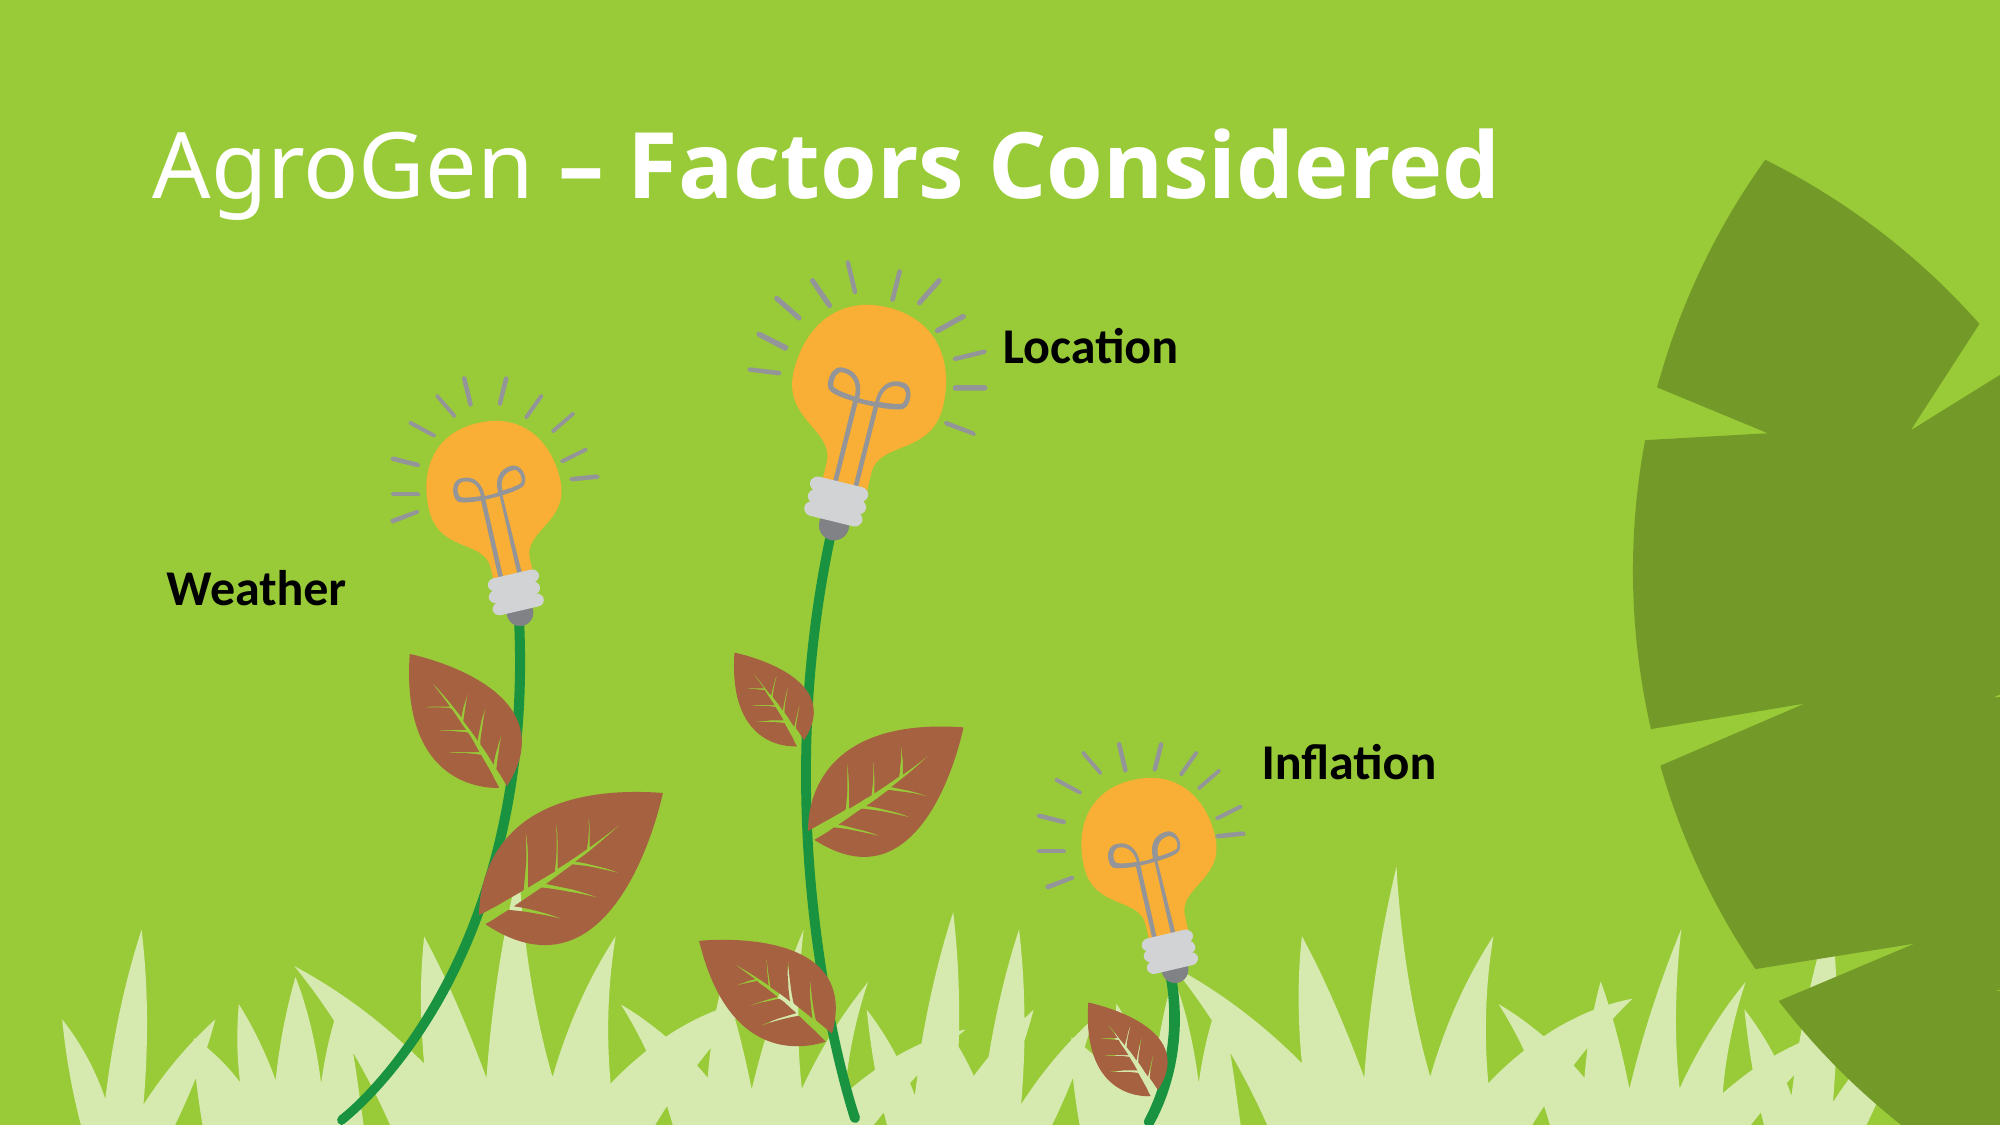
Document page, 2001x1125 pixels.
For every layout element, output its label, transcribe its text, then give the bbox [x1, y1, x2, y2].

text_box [1036, 742, 1246, 1125]
text_box Weather [63, 547, 337, 623]
text_box Location [1002, 306, 1489, 381]
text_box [699, 260, 988, 1123]
text_box Inflation [1261, 721, 1514, 797]
title AgroGen – Factors Considered [137, 59, 1604, 278]
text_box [337, 376, 663, 1125]
